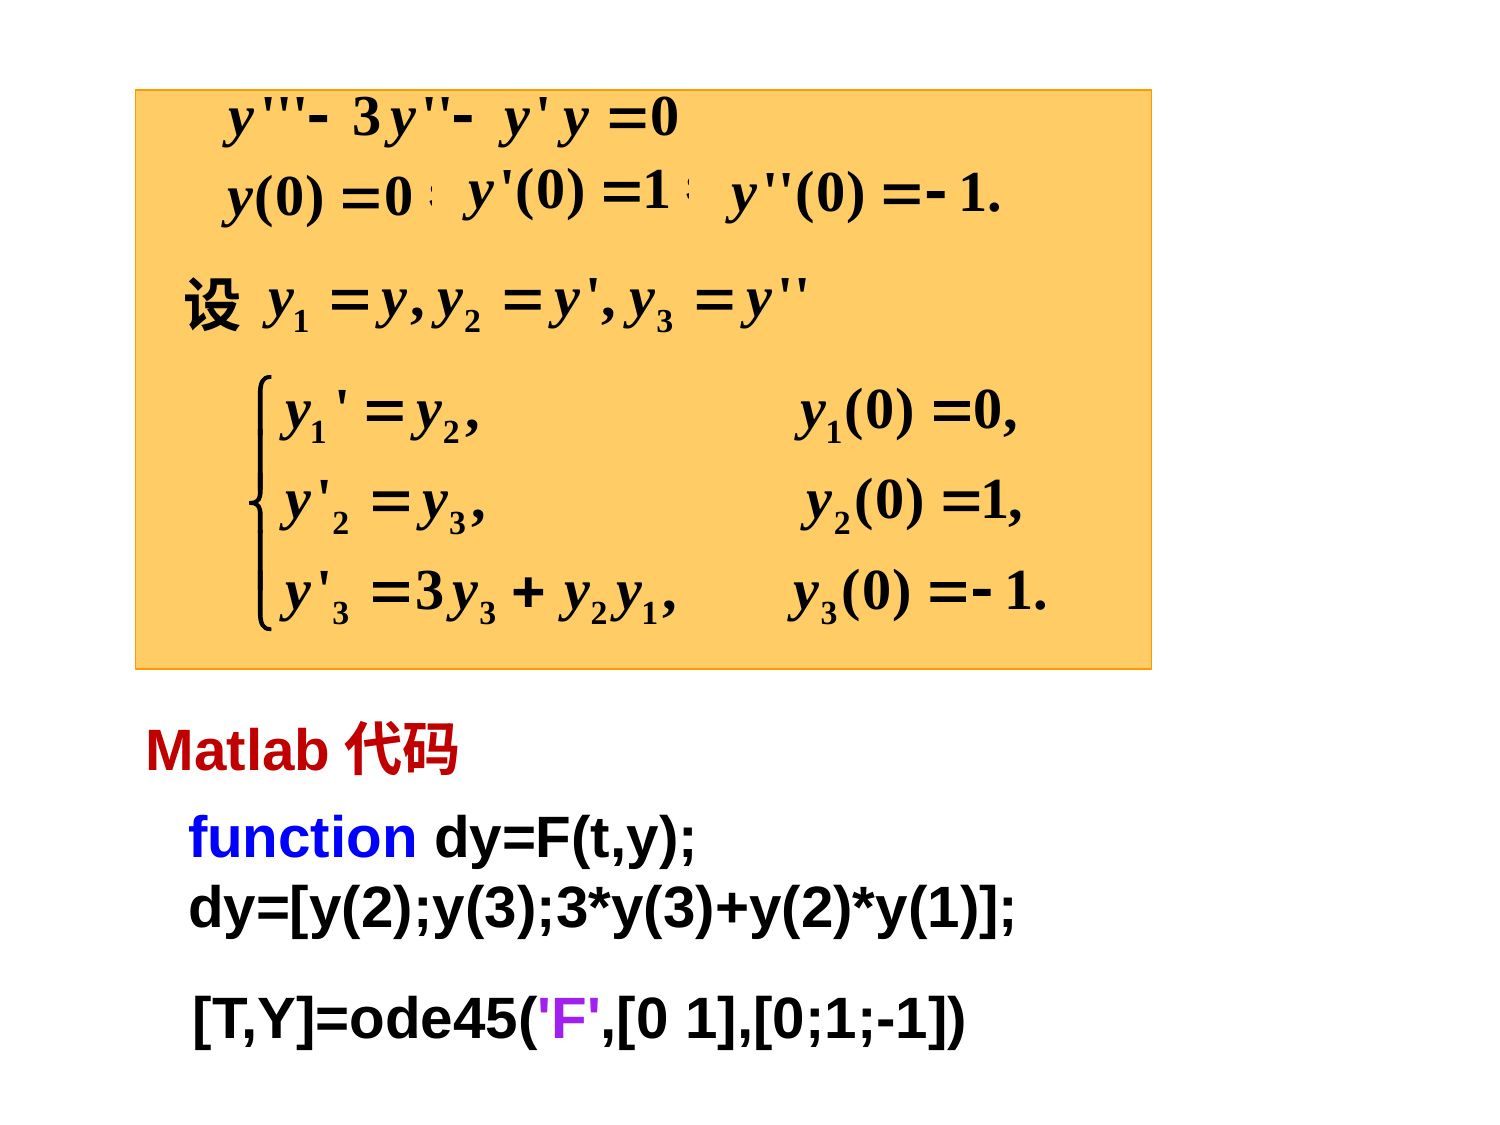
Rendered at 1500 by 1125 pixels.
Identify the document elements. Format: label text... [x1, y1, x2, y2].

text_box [216, 169, 432, 235]
text_box Matlab代码 [131, 704, 476, 789]
text_box 设 [183, 267, 242, 338]
text_box [135, 90, 1152, 669]
text_box [T,Y]=ode45('F',[0 1],[0;1;-1]) [177, 972, 984, 1058]
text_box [457, 163, 689, 228]
text_box function dy=F(t,y); dy=[y(2);y(3);3*y(3)+y(2)*y(1)]; [173, 791, 1353, 947]
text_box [720, 165, 1005, 231]
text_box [242, 370, 1051, 636]
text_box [218, 89, 683, 155]
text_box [257, 267, 813, 338]
